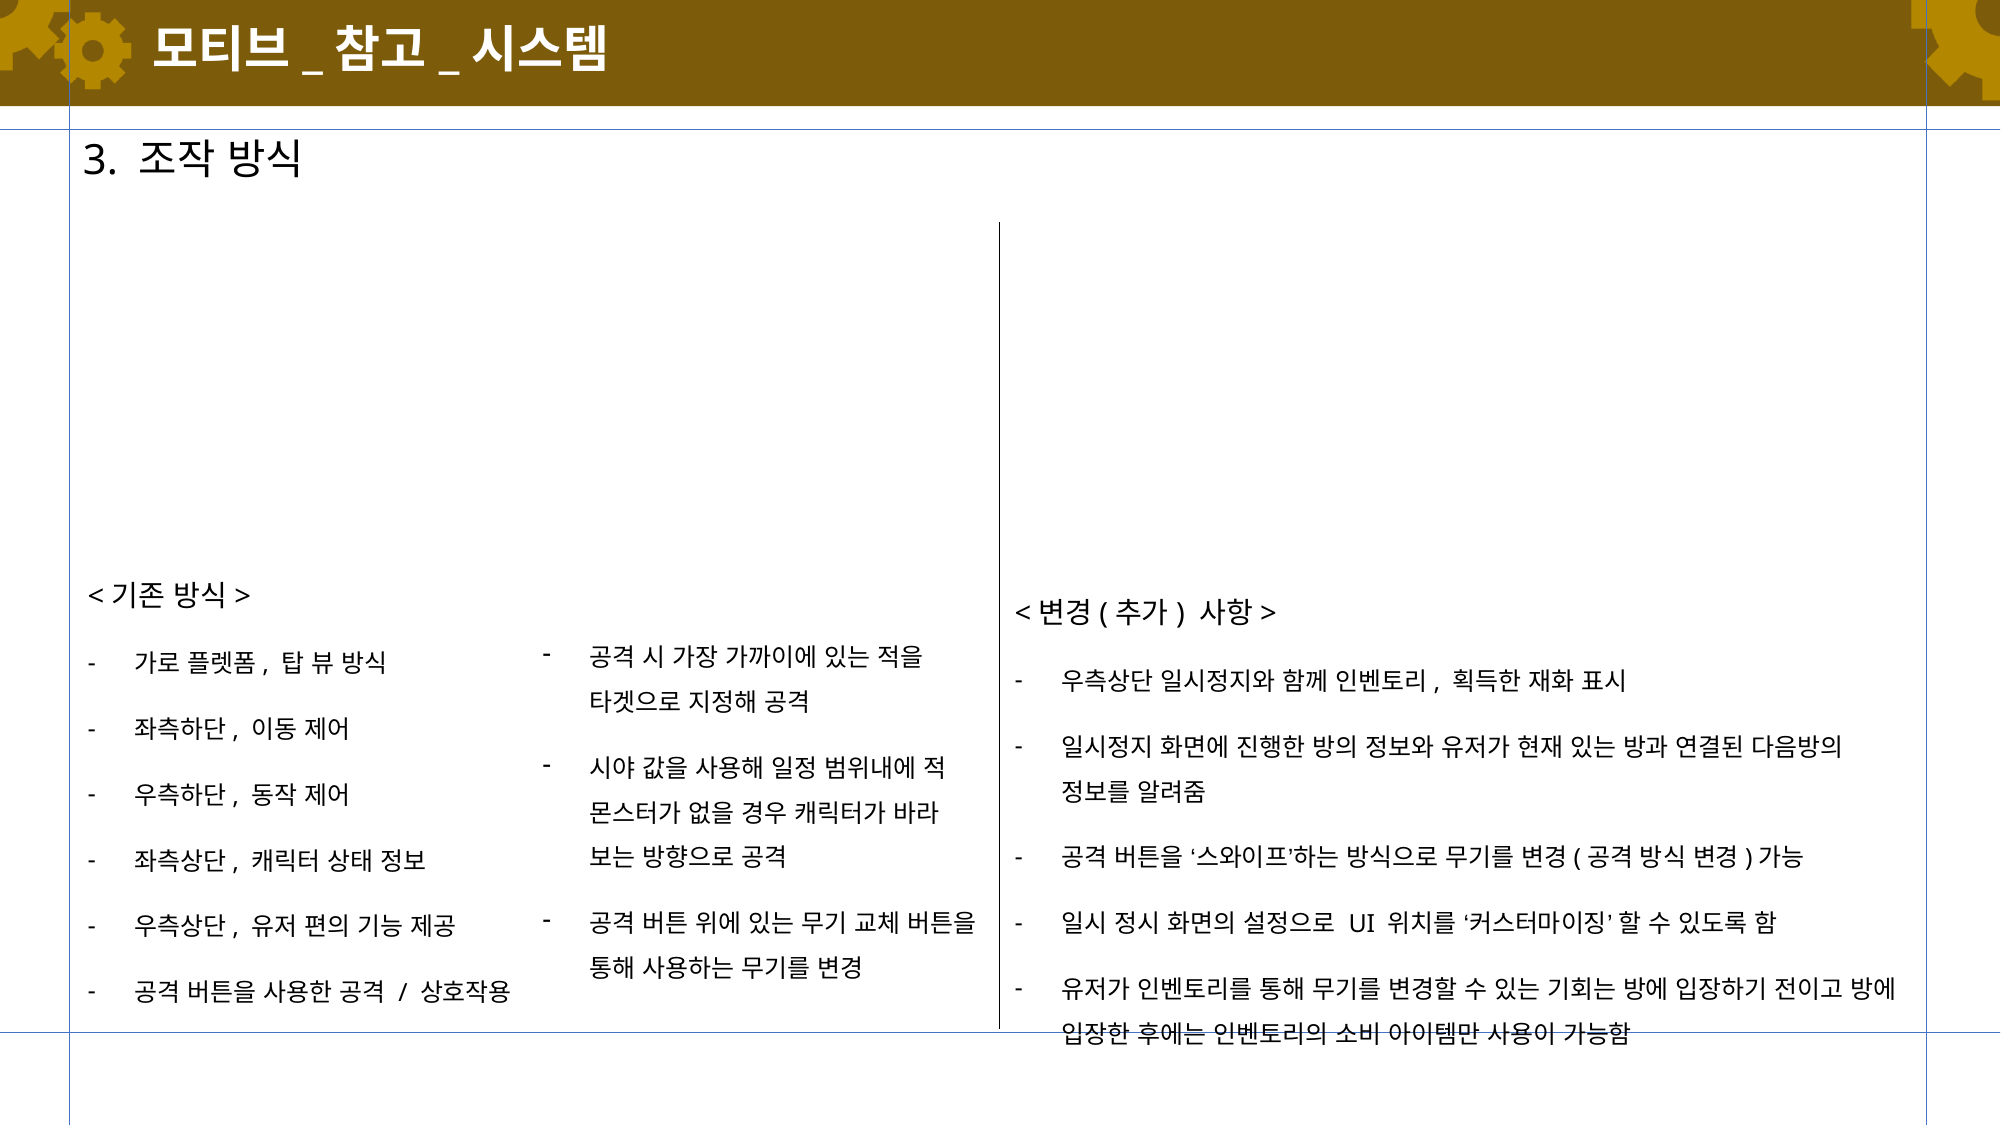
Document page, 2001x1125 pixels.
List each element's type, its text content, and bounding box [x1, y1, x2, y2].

list <기존 방식> 가로 플렛폼, 탑 뷰 방식 좌측하단, 이동 제어 우측하단, 동작 제어 좌측상단, 캐릭터 상태 정보 우측상단, 유저 편의 기능 제공 공격 버튼을 사용한 공격 / 상호작용 [72, 569, 558, 1029]
text_box 공격 시 가장 가까이에 있는 적을 타겟으로 지정해 공격 시야 값을 사용해 일정 범위내에 적 몬스터가 없을 경우 캐릭터가 바라 보는 방향으로 공격 공격 버튼 위에 있는 무기 교체 버튼을 통해 사용하는 무기를 변경 [528, 619, 999, 1029]
list <변경(추가) 사항> 우측상단 일시정지와 함께 인벤토리, 획득한 재화 표시 일시정지 화면에 진행한 방의 정보와 유저가 현재 있는 방과 연결된 다음방의 정보를 알려줌 공격 버튼을 ‘스와이프’하는 방식으로 무기를 변경(공격 방식 변경)가능 일시 정시 화면의 설정으로 UI 위치를 ‘커스터마이징’ 할 수 있도록 함 유저가 인벤토리를 통해 무기를 변경할 수 있는 기회는 방에 입장하기 전이고 방에 입장한 후에는 인벤토리의 소비 아이템만 사용이 가능함 [999, 569, 1923, 1029]
title 모티브_참고_시스템 [137, 0, 1863, 104]
list 3. 조작 방식 [68, 130, 1923, 223]
